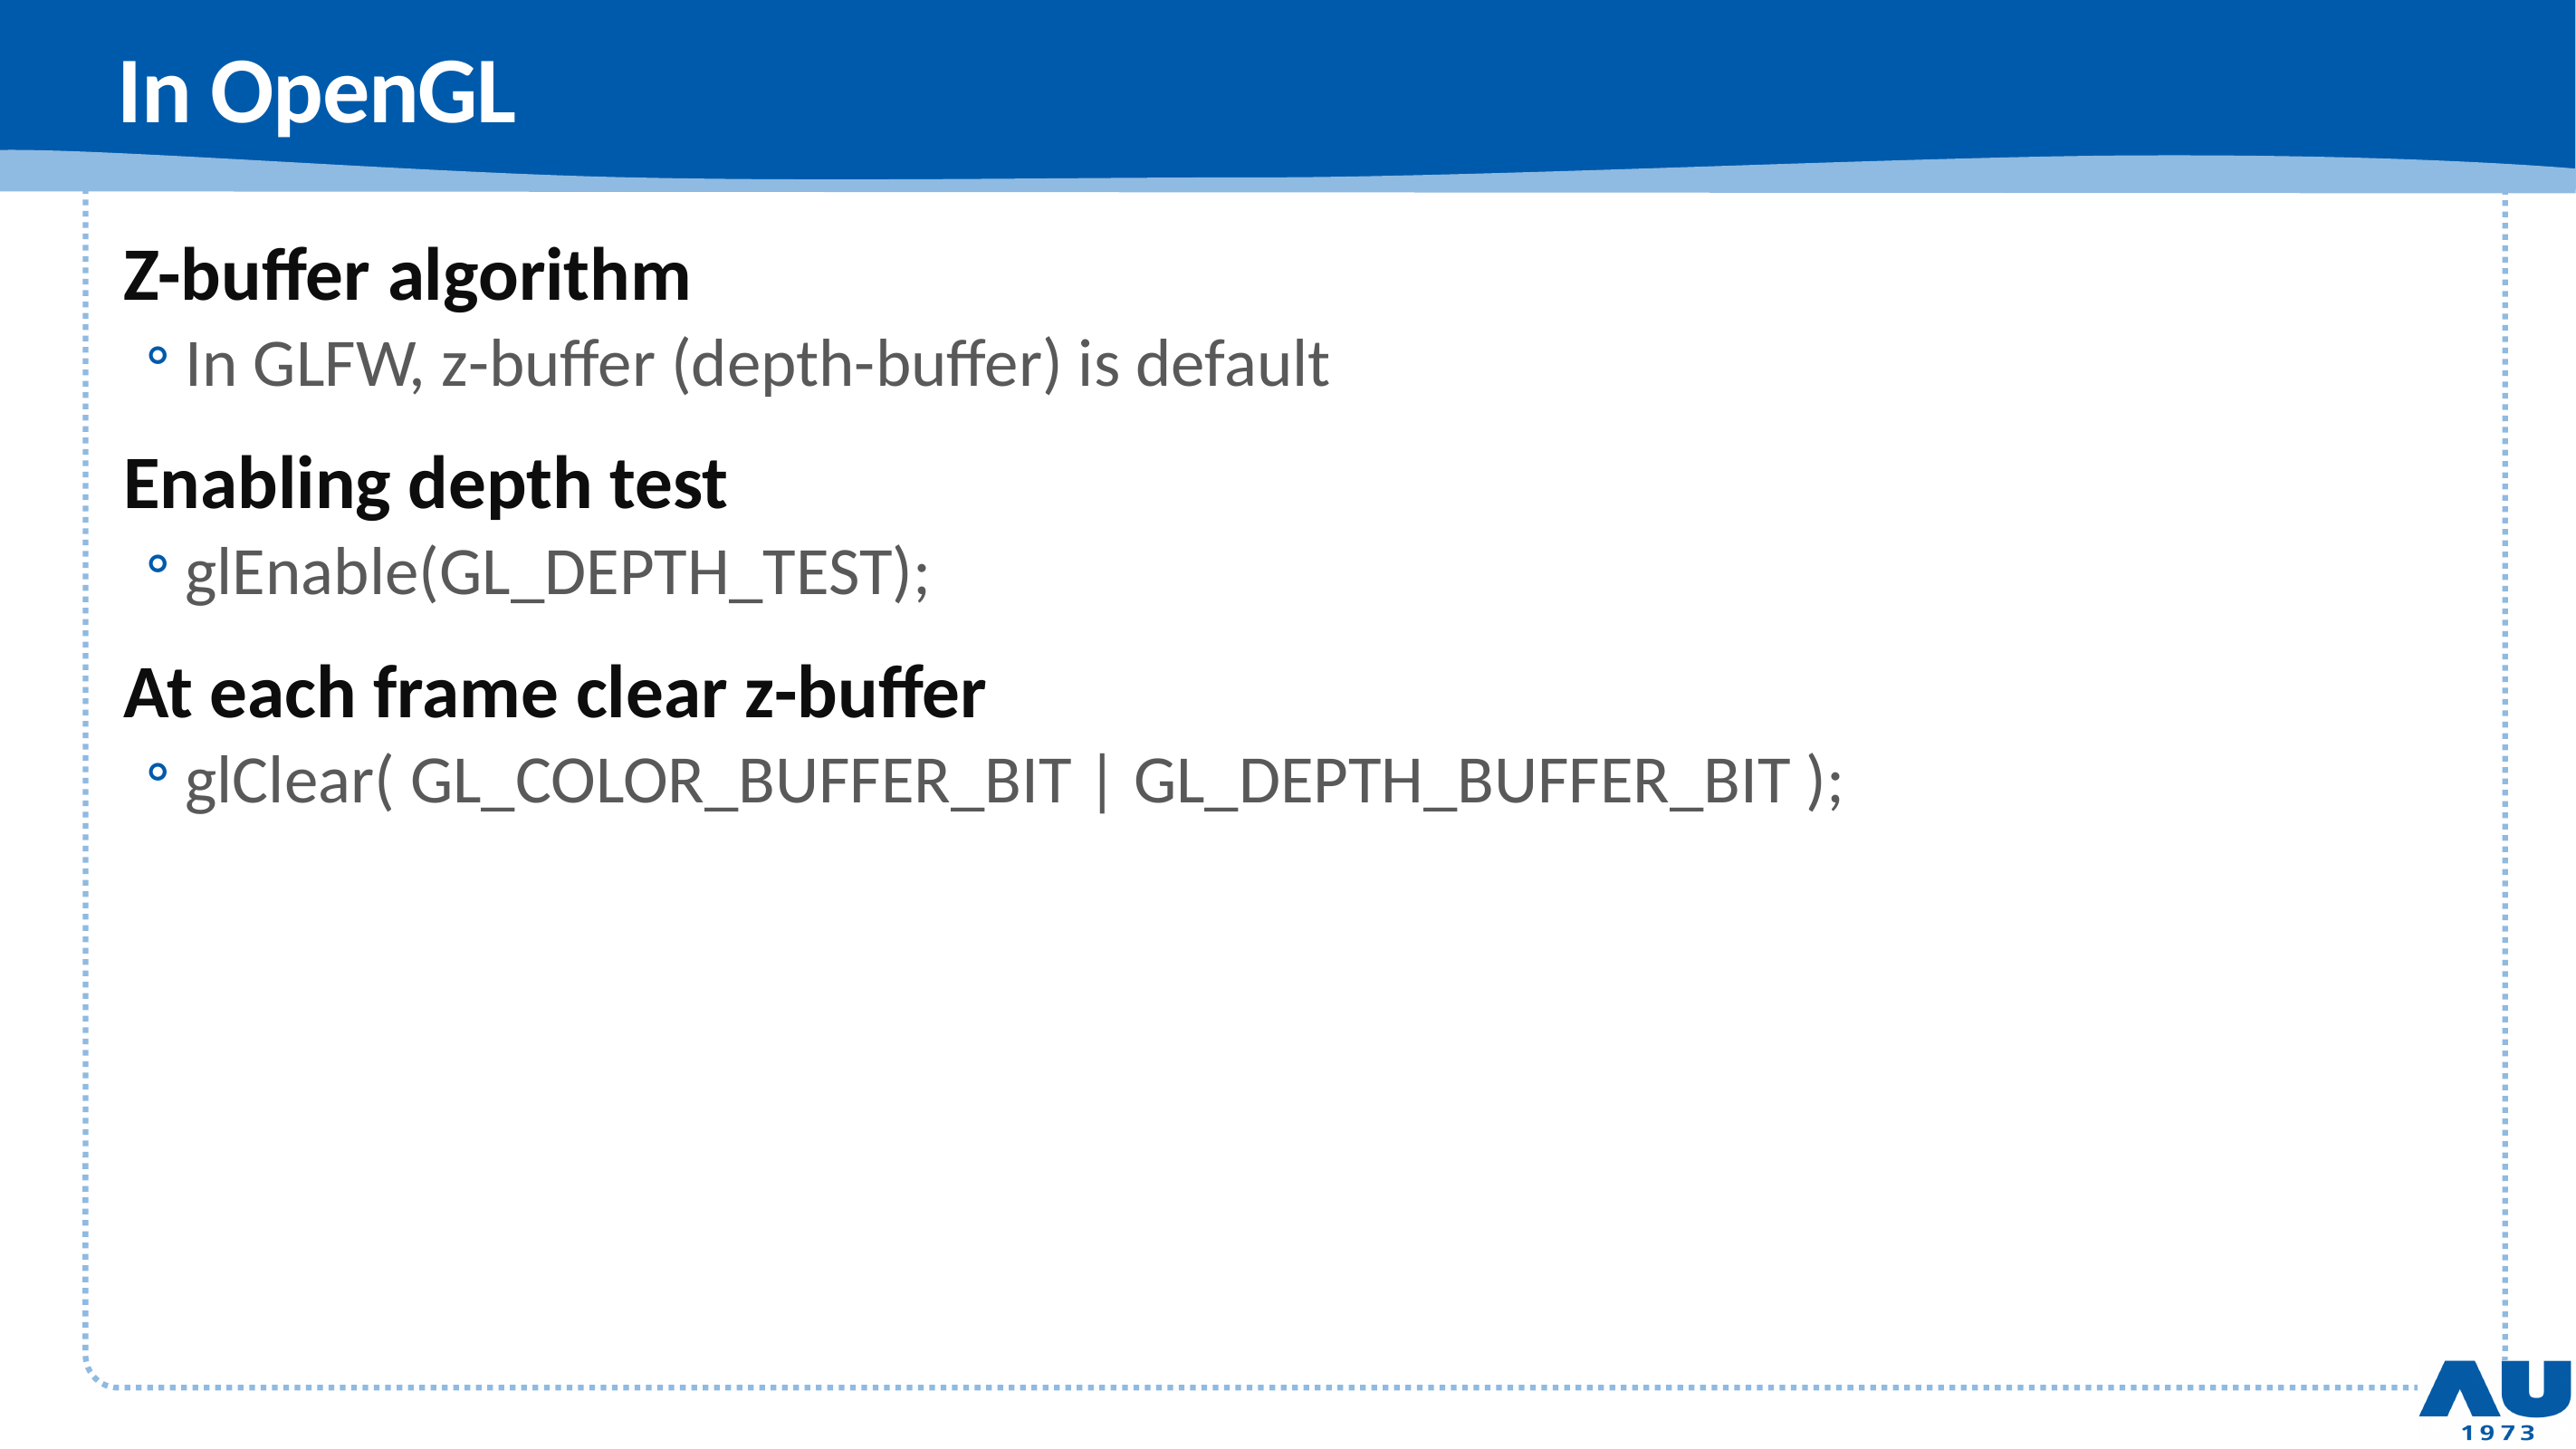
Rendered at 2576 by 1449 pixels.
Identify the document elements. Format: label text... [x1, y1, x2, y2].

picture [2418, 1360, 2571, 1441]
title In OpenGL [103, 18, 2486, 169]
list Z-buffer algorithm In GLFW, z-buffer (depth-buffer) is default Enabling depth test glEnable(GL_DEPTH_TEST); At each frame clear z-buffer glClear( GL_COLOR_BUFFER_BIT | GL_DEPTH_BUFFER_BIT ); [103, 228, 2486, 1388]
